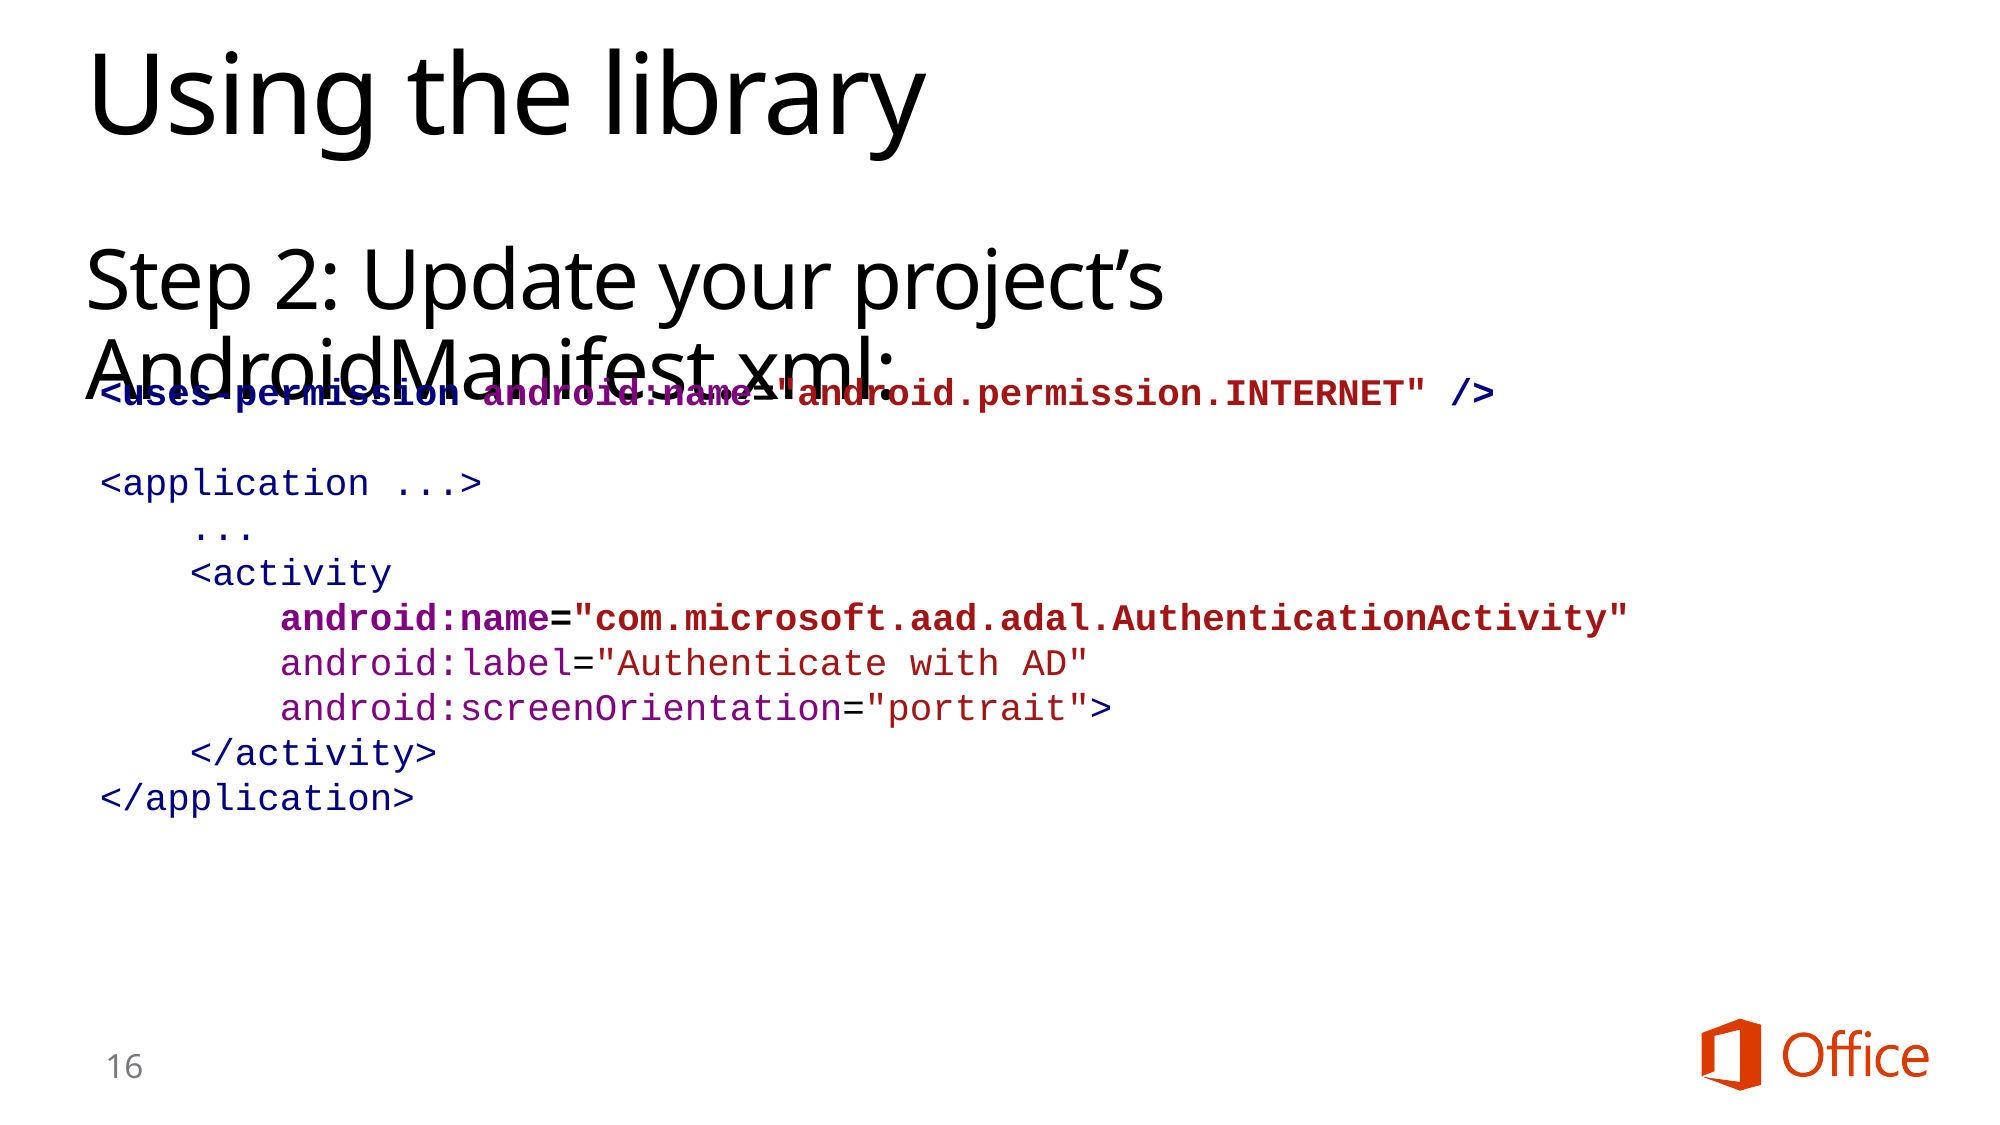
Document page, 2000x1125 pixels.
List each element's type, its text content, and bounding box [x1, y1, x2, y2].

picture [1670, 987, 1960, 1122]
title Using the library [85, 37, 1914, 161]
slide_number 16 [85, 1049, 178, 1086]
text_box <uses-permission android:name="android.permission.INTERNET" /> <application ...> ... <activity android:name="com.microsoft.aad.adal.AuthenticationActivity" android:label="Authenticate with AD" android:screenOrientation="portrait"> </activity> </application> [85, 360, 1914, 871]
list Step 2: Update your project’s AndroidManifest.xml: [85, 237, 1914, 360]
